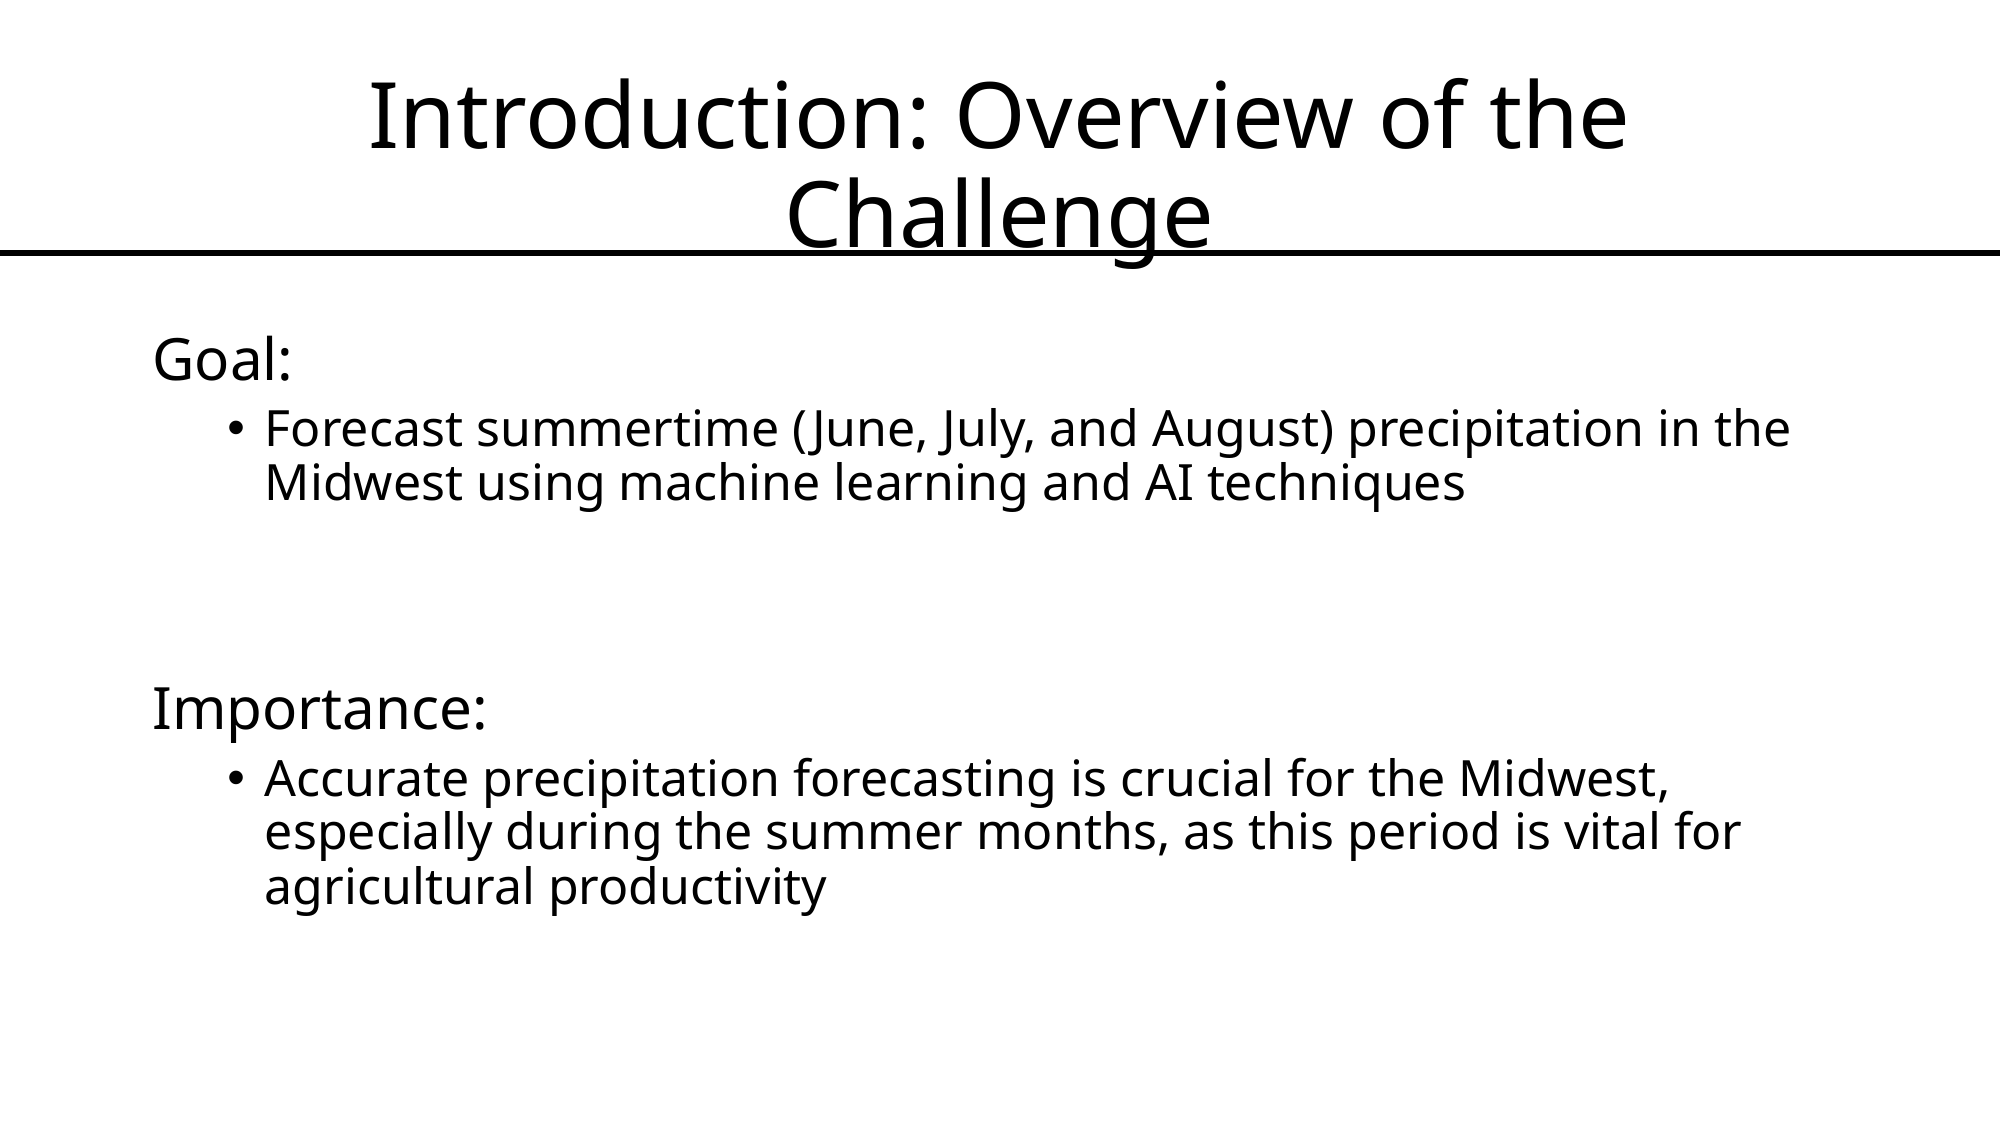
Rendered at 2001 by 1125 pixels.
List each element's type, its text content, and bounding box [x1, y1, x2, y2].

title Introduction: Overview of the Challenge [137, 256, 1863, 278]
title Introduction: Overview of the Challenge [137, 59, 1863, 250]
list Goal: Forecast summertime (June, July, and August) precipitation in the Midwest using machine learning and AI techniques Importance: Accurate precipitation forecasting is crucial for the Midwest, especially during the summer months, as this period is vital for agricultural productivity [137, 322, 1863, 1036]
